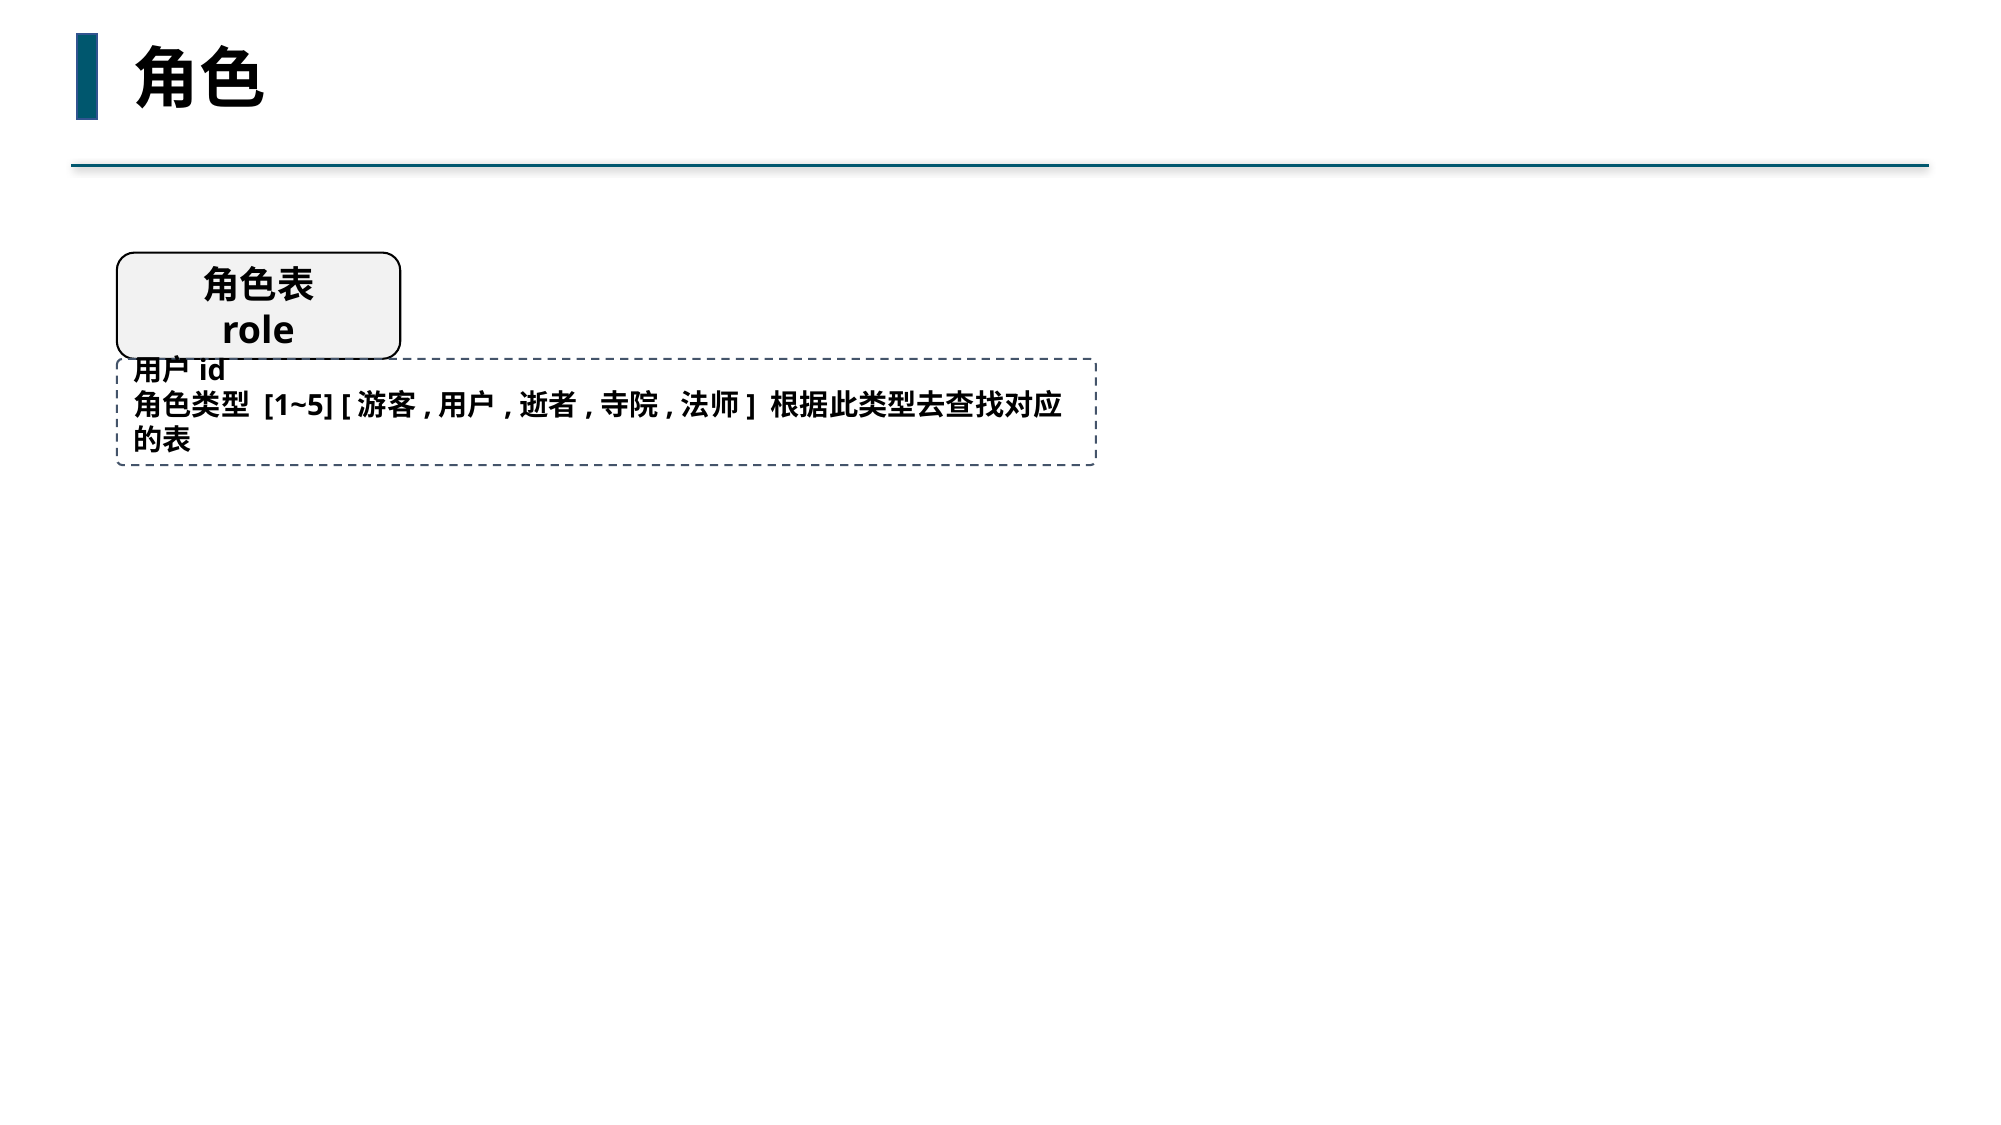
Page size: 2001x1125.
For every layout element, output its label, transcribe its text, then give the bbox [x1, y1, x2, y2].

text_box [76, 33, 98, 120]
text_box 用户id 角色类型 [1~5] [游客,用户,逝者,寺院,法师] 根据此类型去查找对应的表 [115, 357, 1097, 467]
text_box 角色表 role [115, 251, 402, 358]
text_box 角色 [117, 28, 281, 124]
